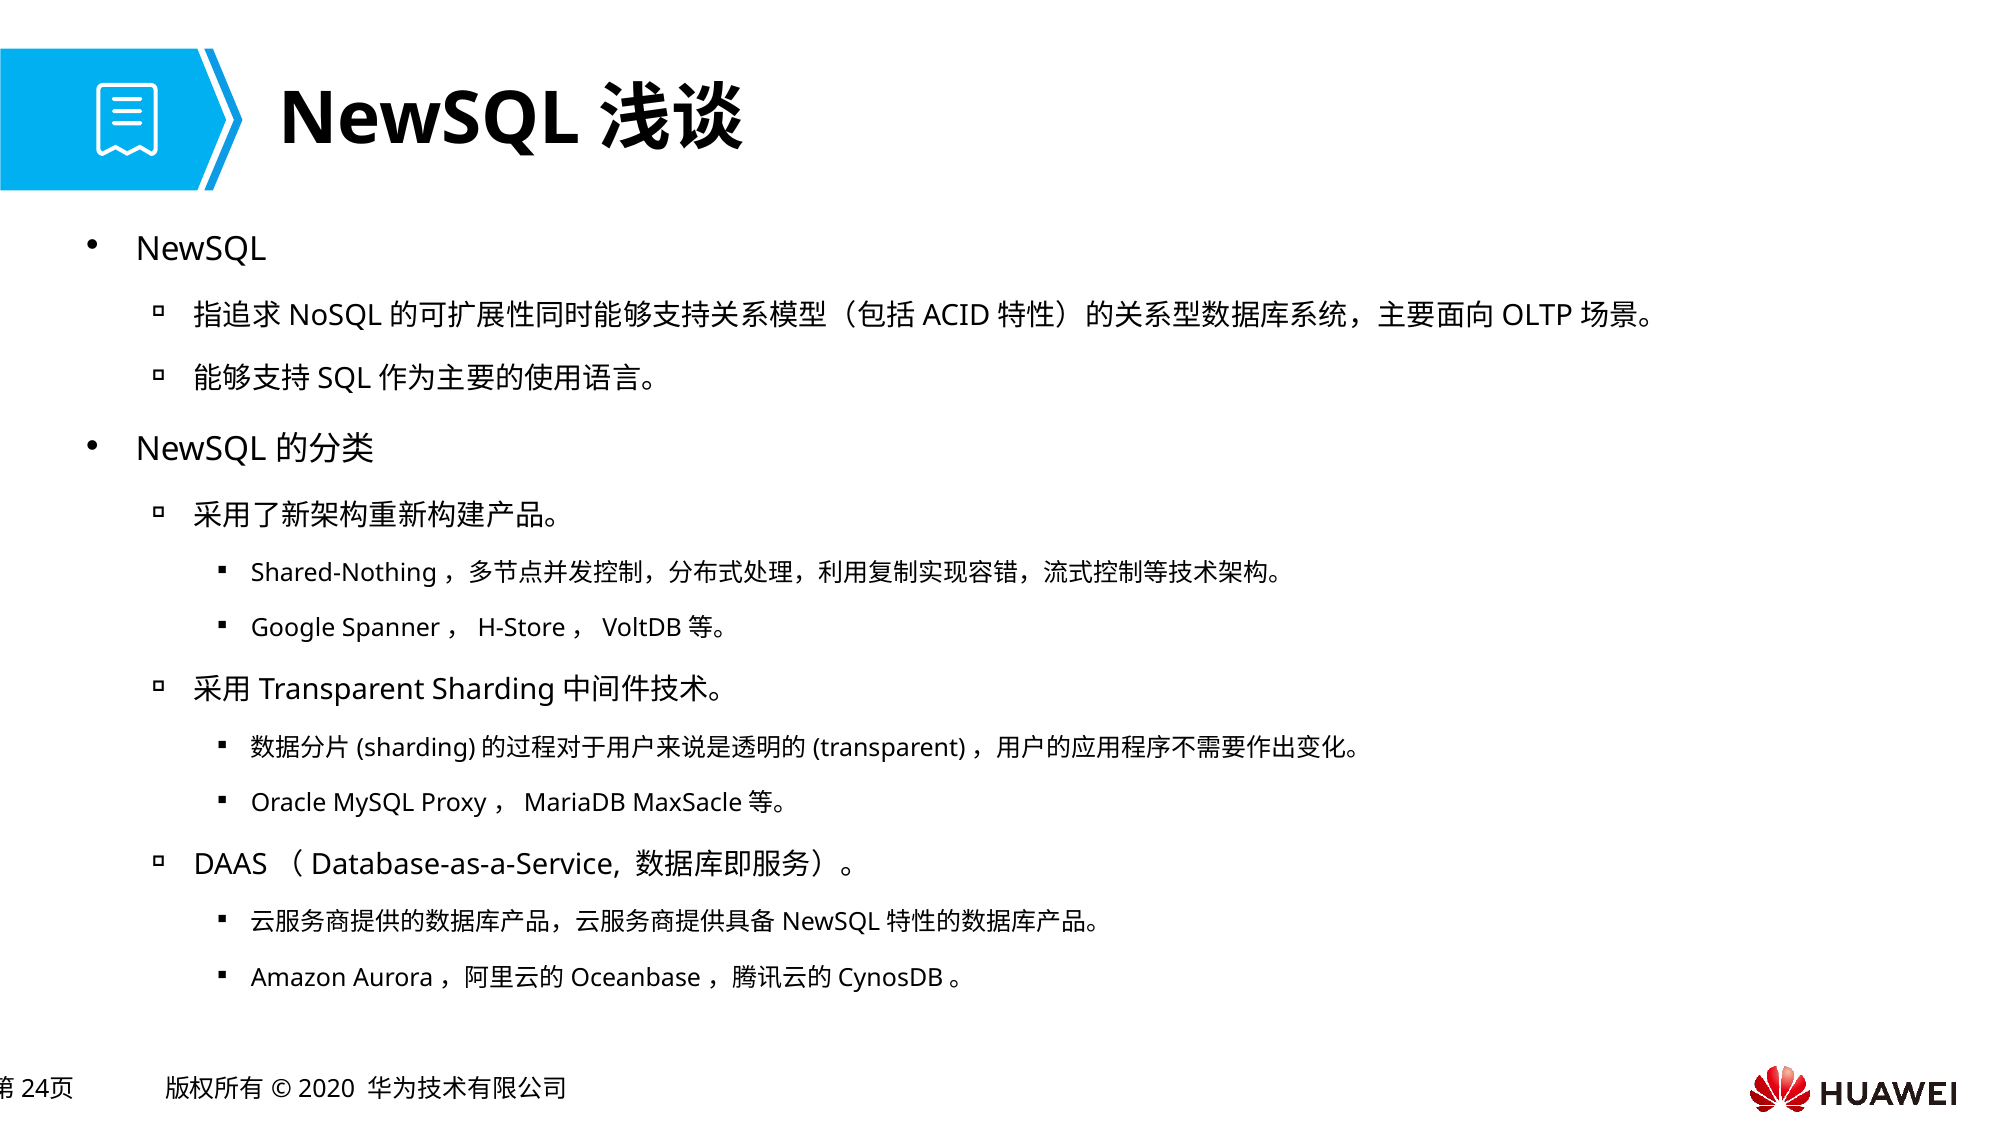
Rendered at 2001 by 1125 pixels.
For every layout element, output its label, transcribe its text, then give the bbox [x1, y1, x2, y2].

picture [1750, 1066, 1956, 1112]
title NewSQL浅谈 [261, 67, 1874, 173]
list NewSQL 指追求NoSQL的可扩展性同时能够支持关系模型（包括ACID特性）的关系型数据库系统，主要面向OLTP场景。 能够支持SQL作为主要的使用语言。 NewSQL的分类 采用了新架构重新构建产品。 Shared-Nothing，多节点并发控制，分布式处理，利用复制实现容错，流式控制等技术架构。 Google Spanner，H-Store，VoltDB等。 采用Transparent Sharding中间件技术。 数据分片(sharding)的过程对于用户来说是透明的(transparent)，用户的应用程序不需要作出变化。 Oracle MySQL Proxy，MariaDB MaxSacle等。 DAAS（Database-as-a-Service, 数据库即服务）。 云服务商提供的数据库产品，云服务商提供具备NewSQL特性的数据库产品。 Amazon Aurora，阿里云的Oceanbase，腾讯云的CynosDB。 [72, 204, 1929, 973]
